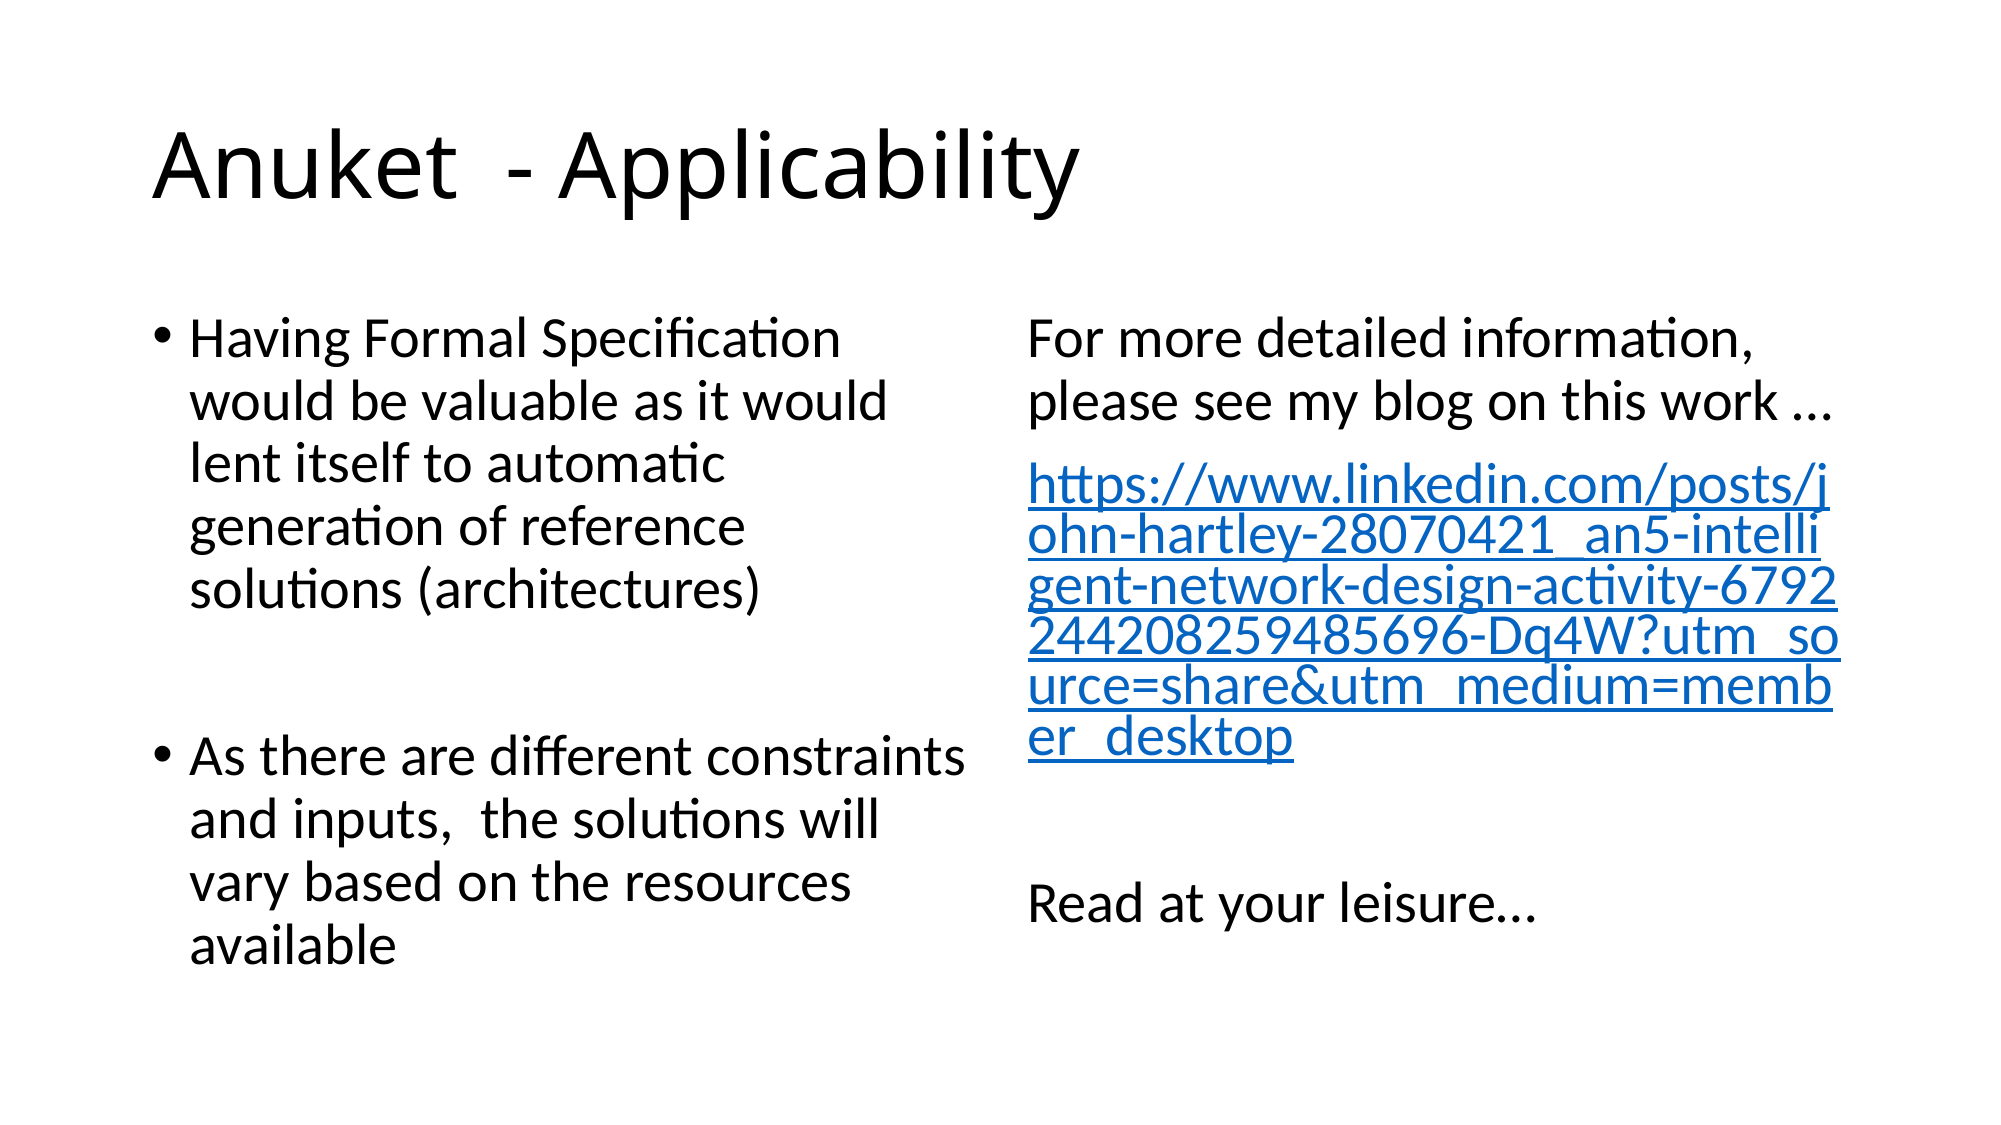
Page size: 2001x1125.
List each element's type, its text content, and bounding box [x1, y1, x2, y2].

list Having Formal Specification would be valuable as it would lent itself to automatic generation of reference solutions (architectures) As there are different constraints and inputs, the solutions will vary based on the resources available [137, 299, 988, 1014]
title Anuket - Applicability [137, 59, 1863, 278]
list For more detailed information, please see my blog on this work … https://www.linkedin.com/posts/john-hartley-28070421_an5-intelligent-network-design-activity-6792244208259485696-Dq4W?utm_source=share&utm_medium=member_desktop Read at your leisure… [1012, 299, 1863, 1014]
